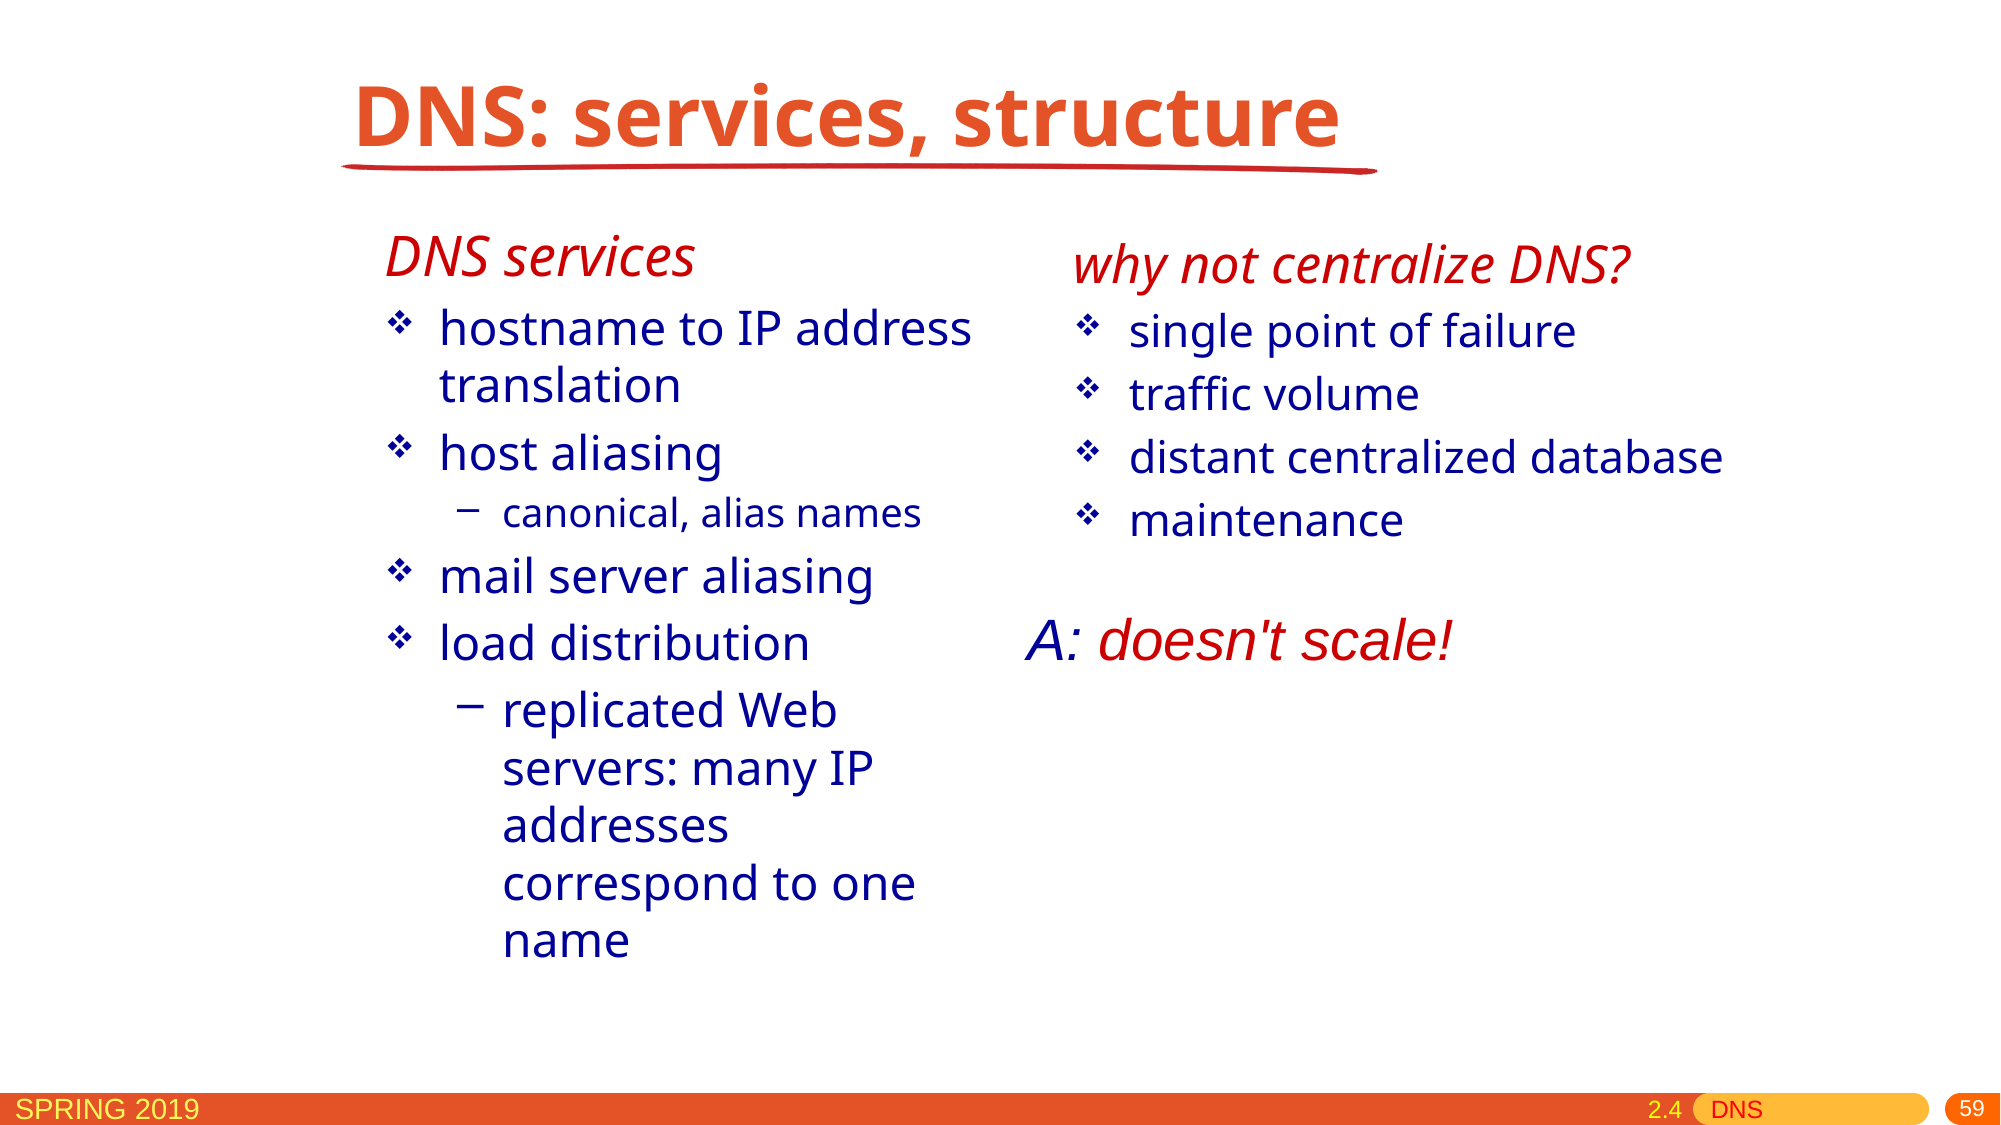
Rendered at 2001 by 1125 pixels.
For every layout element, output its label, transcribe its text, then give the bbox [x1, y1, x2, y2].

picture [337, 160, 1390, 179]
list why not centralize DNS? single point of failure traffic volume distant centralized database maintenance [1059, 223, 1747, 595]
text_box A: doesn't scale! [1012, 594, 1582, 680]
list DNS services hostname to IP address translation host aliasing canonical, alias names mail server aliasing load distribution replicated Web servers: many IP addresses correspond to one name [370, 213, 995, 976]
text_box 2.4 DNS [1626, 1086, 1945, 1125]
title DNS: services, structure [337, 19, 1613, 207]
